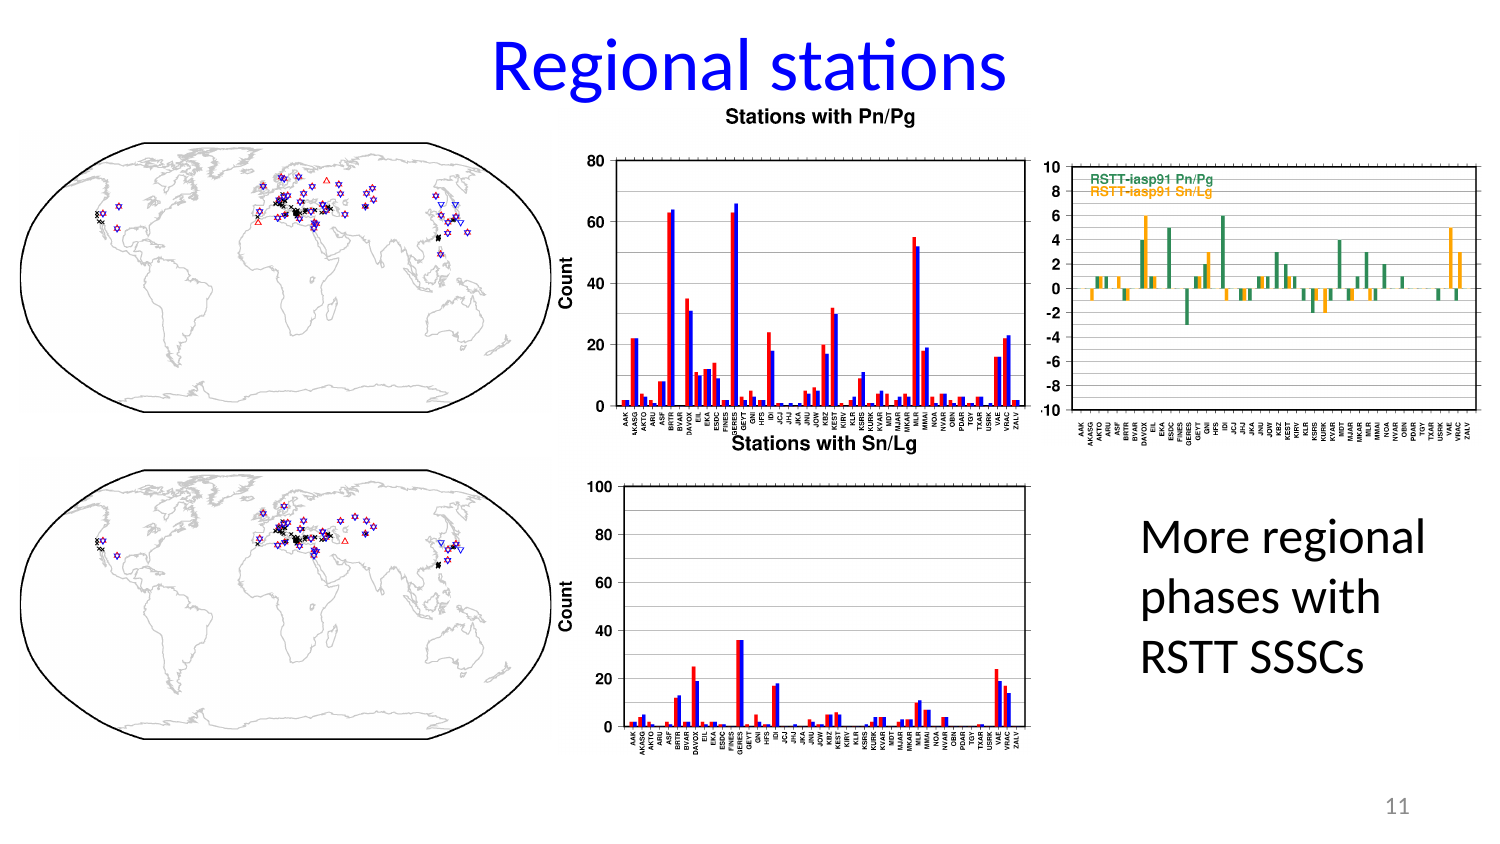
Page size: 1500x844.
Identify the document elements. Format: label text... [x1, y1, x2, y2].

picture [19, 457, 552, 741]
slide_number 11 [1074, 782, 1425, 827]
picture [557, 107, 1031, 756]
text_box More regional phases with RSTT SSSCs [1125, 495, 1482, 691]
picture [19, 130, 552, 413]
picture [1040, 160, 1482, 446]
title Regional stations [75, 11, 1425, 109]
